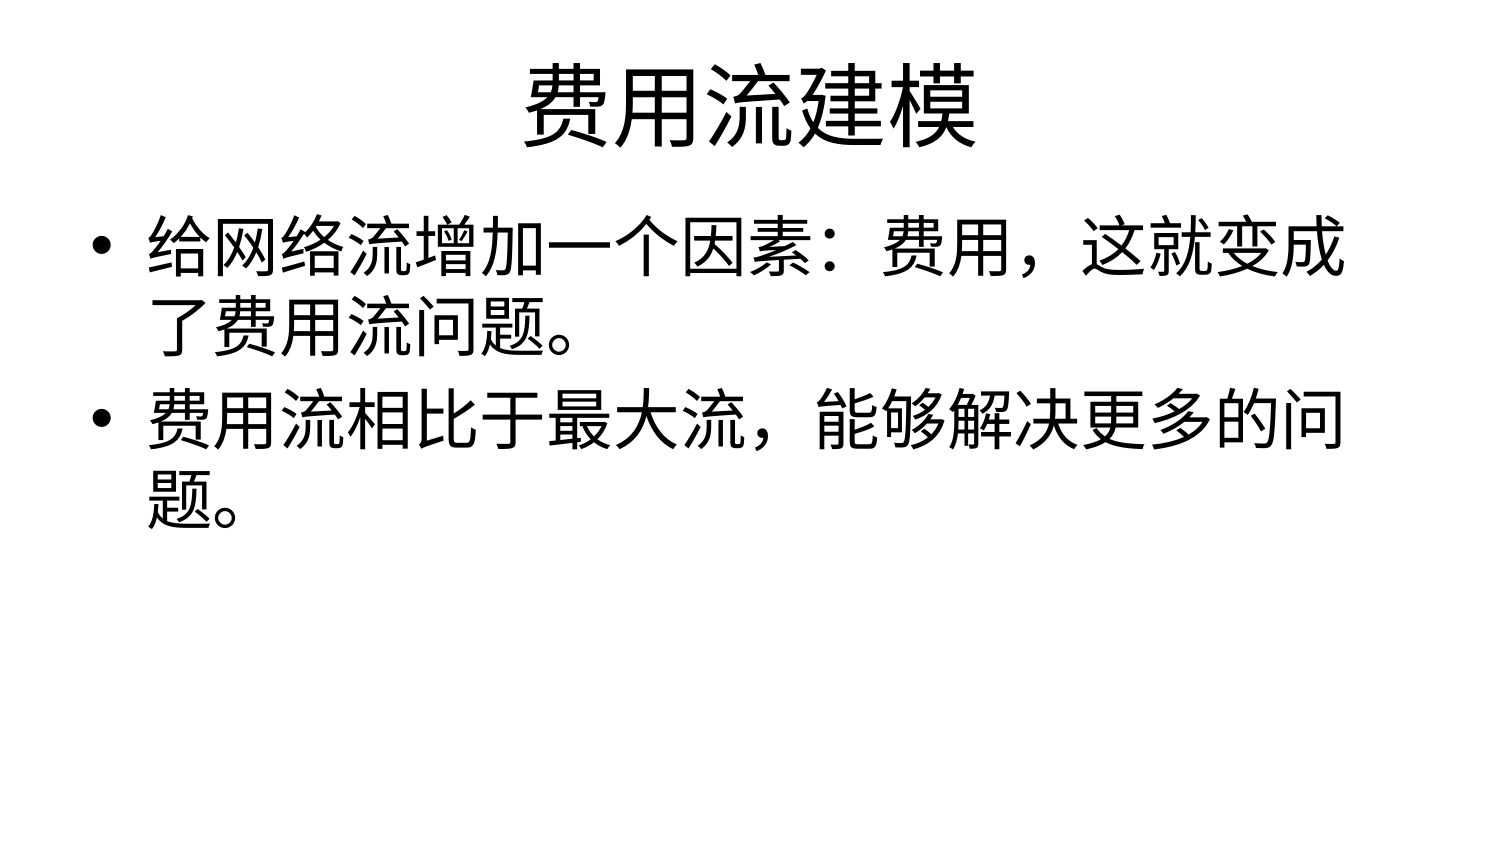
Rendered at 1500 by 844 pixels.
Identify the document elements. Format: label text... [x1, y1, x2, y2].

title 费用流建模 [75, 33, 1425, 175]
list 给网络流增加一个因素：费用，这就变成了费用流问题。 费用流相比于最大流，能够解决更多的问题。 [75, 196, 1425, 754]
